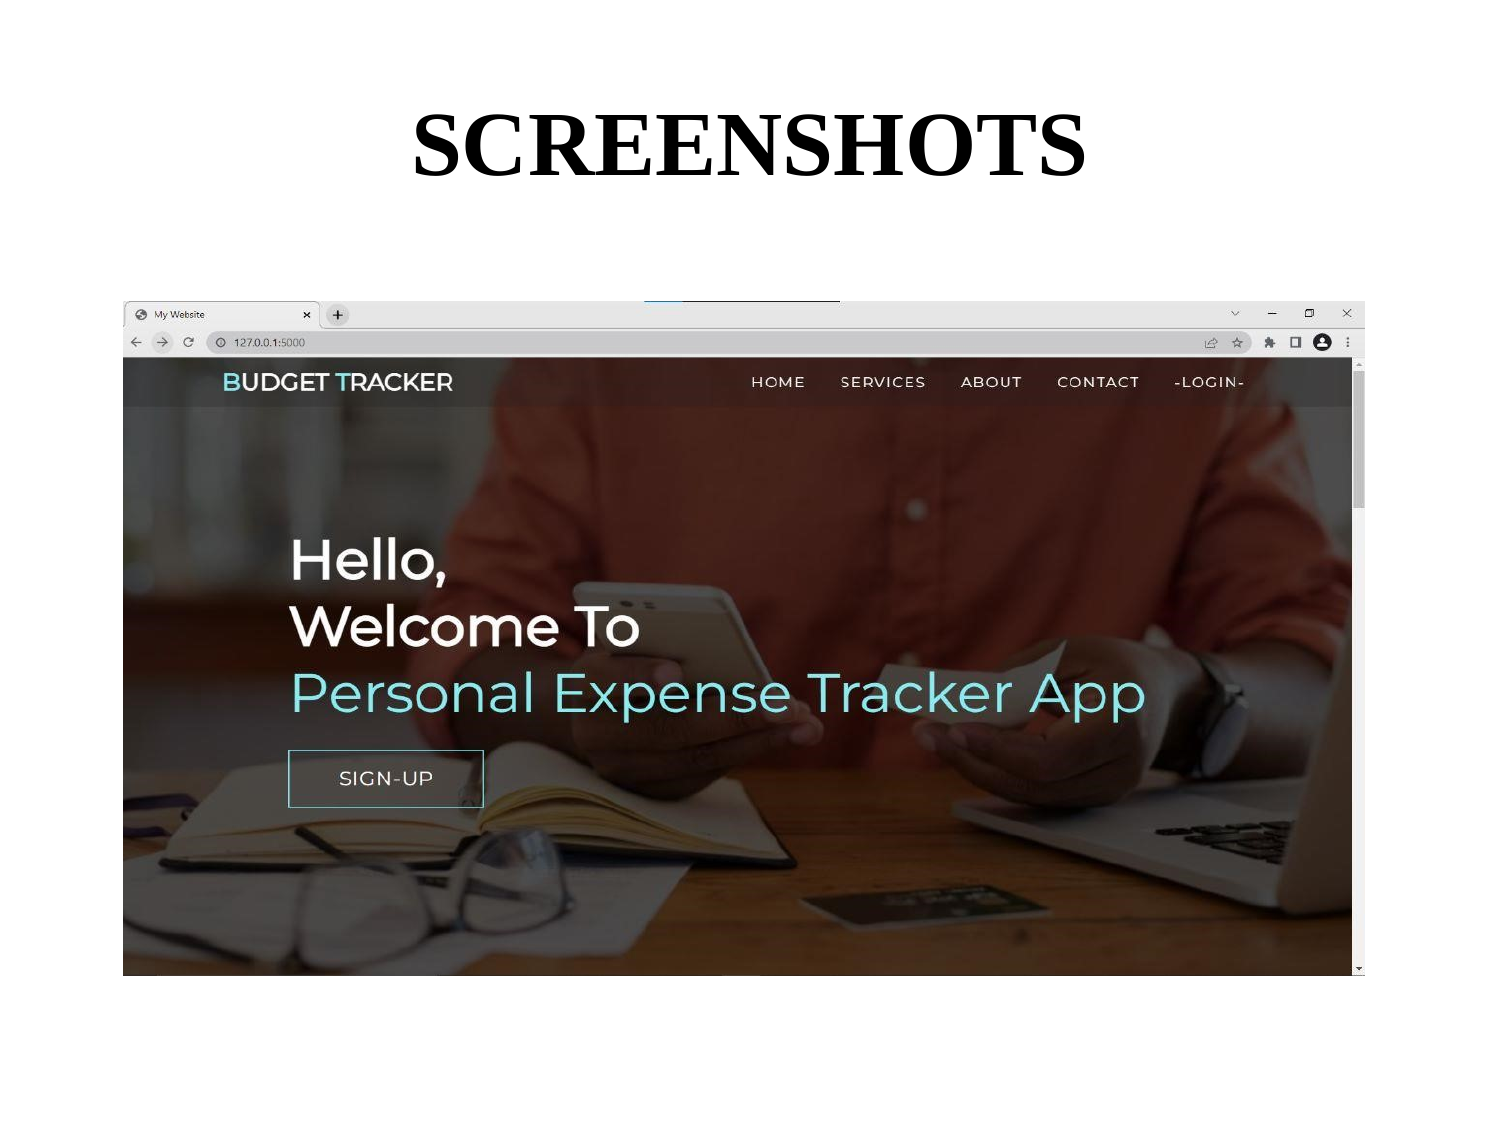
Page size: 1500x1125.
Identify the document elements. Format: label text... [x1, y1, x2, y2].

title SCREENSHOTS [75, 45, 1425, 233]
picture [123, 300, 1365, 977]
